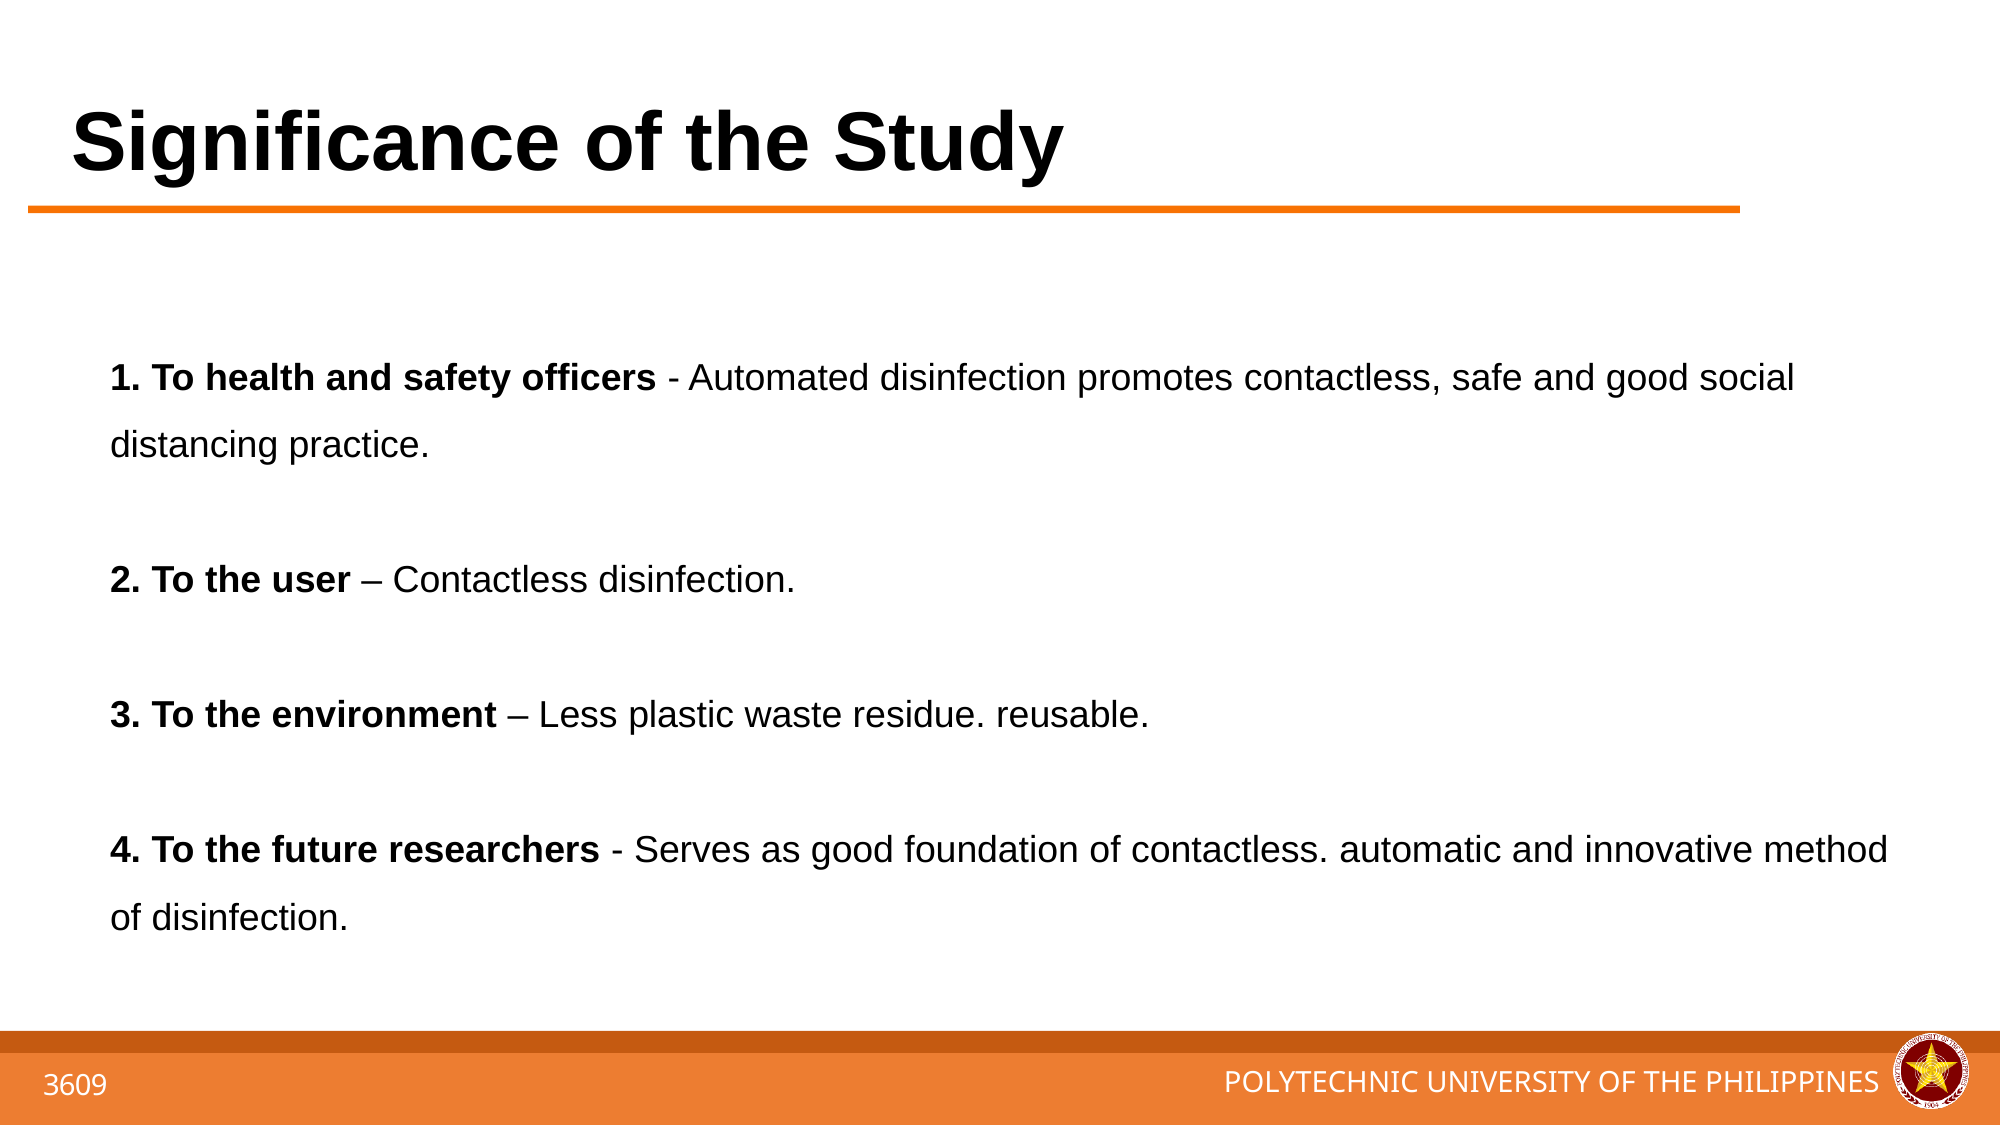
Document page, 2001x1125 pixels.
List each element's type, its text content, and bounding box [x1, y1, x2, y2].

picture [1893, 1033, 1969, 1109]
text_box [0, 1052, 2000, 1125]
text_box 1. To health and safety officers - Automated disinfection promotes contactless, safe and good social distancing practice. 2. To the user – Contactless disinfection. 3. To the environment – Less plastic waste residue. reusable. 4. To the future researchers - Serves as good foundation of contactless. automatic and innovative method of disinfection. [95, 322, 1924, 1013]
text_box [0, 1030, 2000, 1052]
text_box POLYTECHNIC UNIVERSITY OF THE PHILIPPINES [1117, 1065, 1881, 1104]
text_box [27, 205, 1741, 214]
text_box Significance of the Study [56, 79, 1719, 195]
text_box 3609 [28, 1048, 457, 1109]
